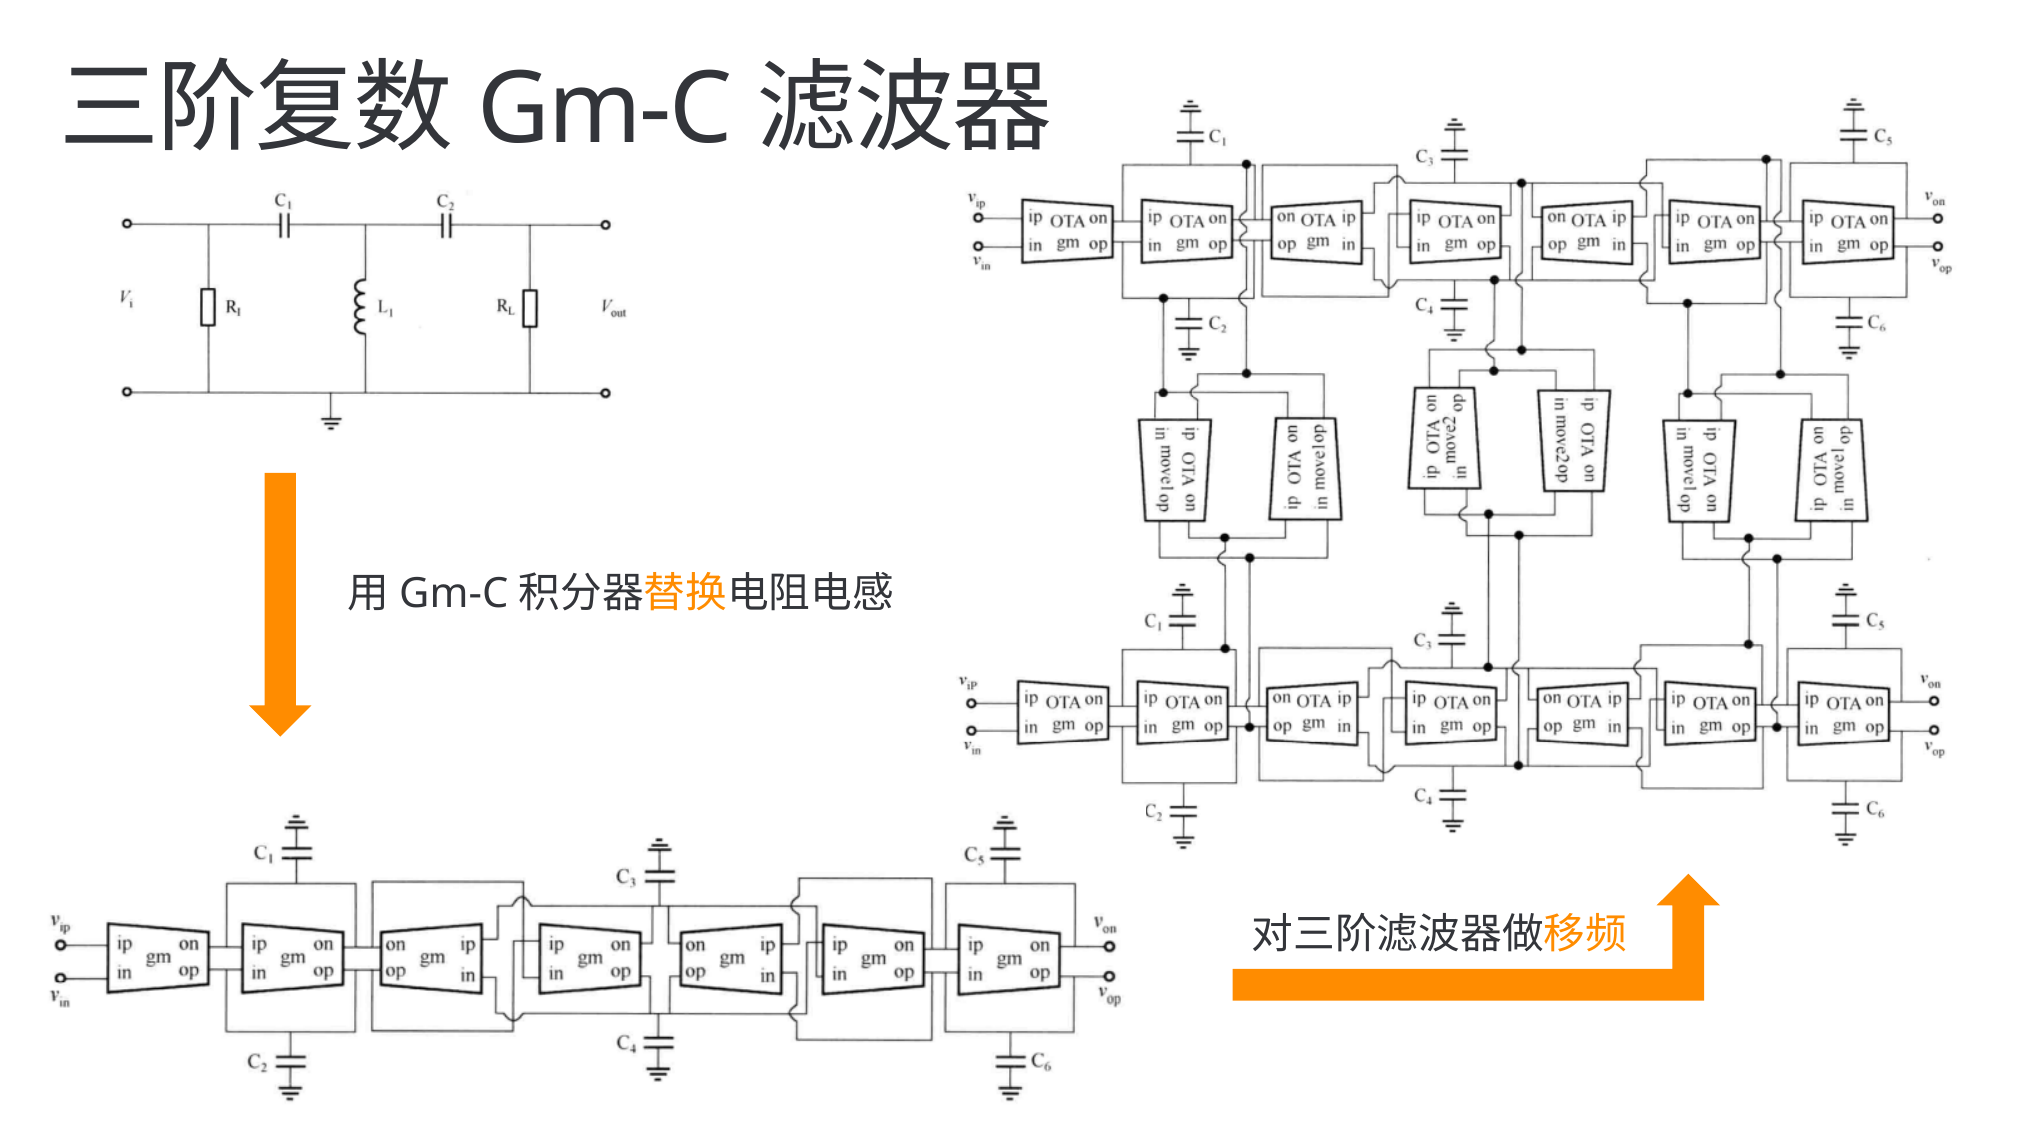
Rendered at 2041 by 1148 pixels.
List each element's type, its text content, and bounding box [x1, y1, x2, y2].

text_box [1219, 873, 1721, 1001]
text_box 三阶复数Gm-C滤波器 [45, 48, 1996, 199]
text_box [248, 472, 916, 737]
picture [94, 185, 658, 434]
picture [19, 85, 1972, 1118]
